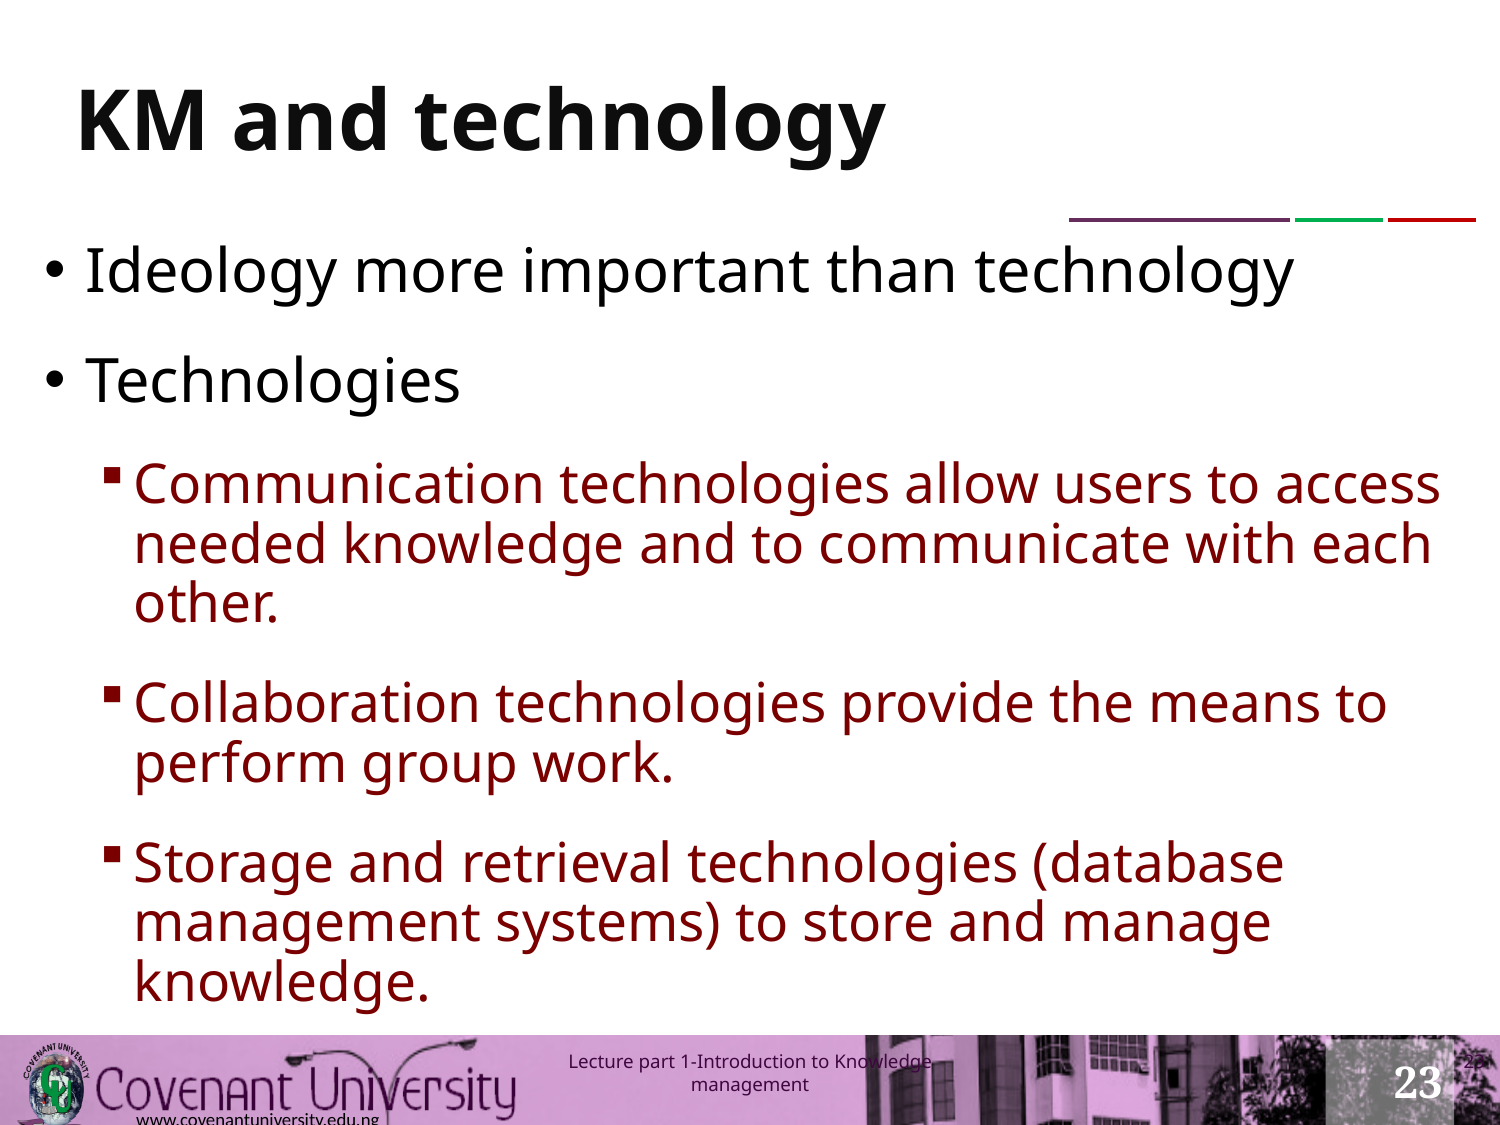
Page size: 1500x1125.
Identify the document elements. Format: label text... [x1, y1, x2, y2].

picture [312, 1118, 318, 1125]
list Ideology more important than technology Technologies Communication technologies allow users to access needed knowledge and to communicate with each other. Collaboration technologies provide the means to perform group work. Storage and retrieval technologies (database management systems) to store and manage knowledge. [29, 231, 1471, 1024]
footer Lecture part 1-Introduction to Knowledge management [512, 1042, 988, 1103]
title KM and technology [54, 20, 1500, 213]
slide_number 23 [1149, 1025, 1500, 1100]
picture [189, 1118, 195, 1125]
picture [17, 1036, 804, 1125]
